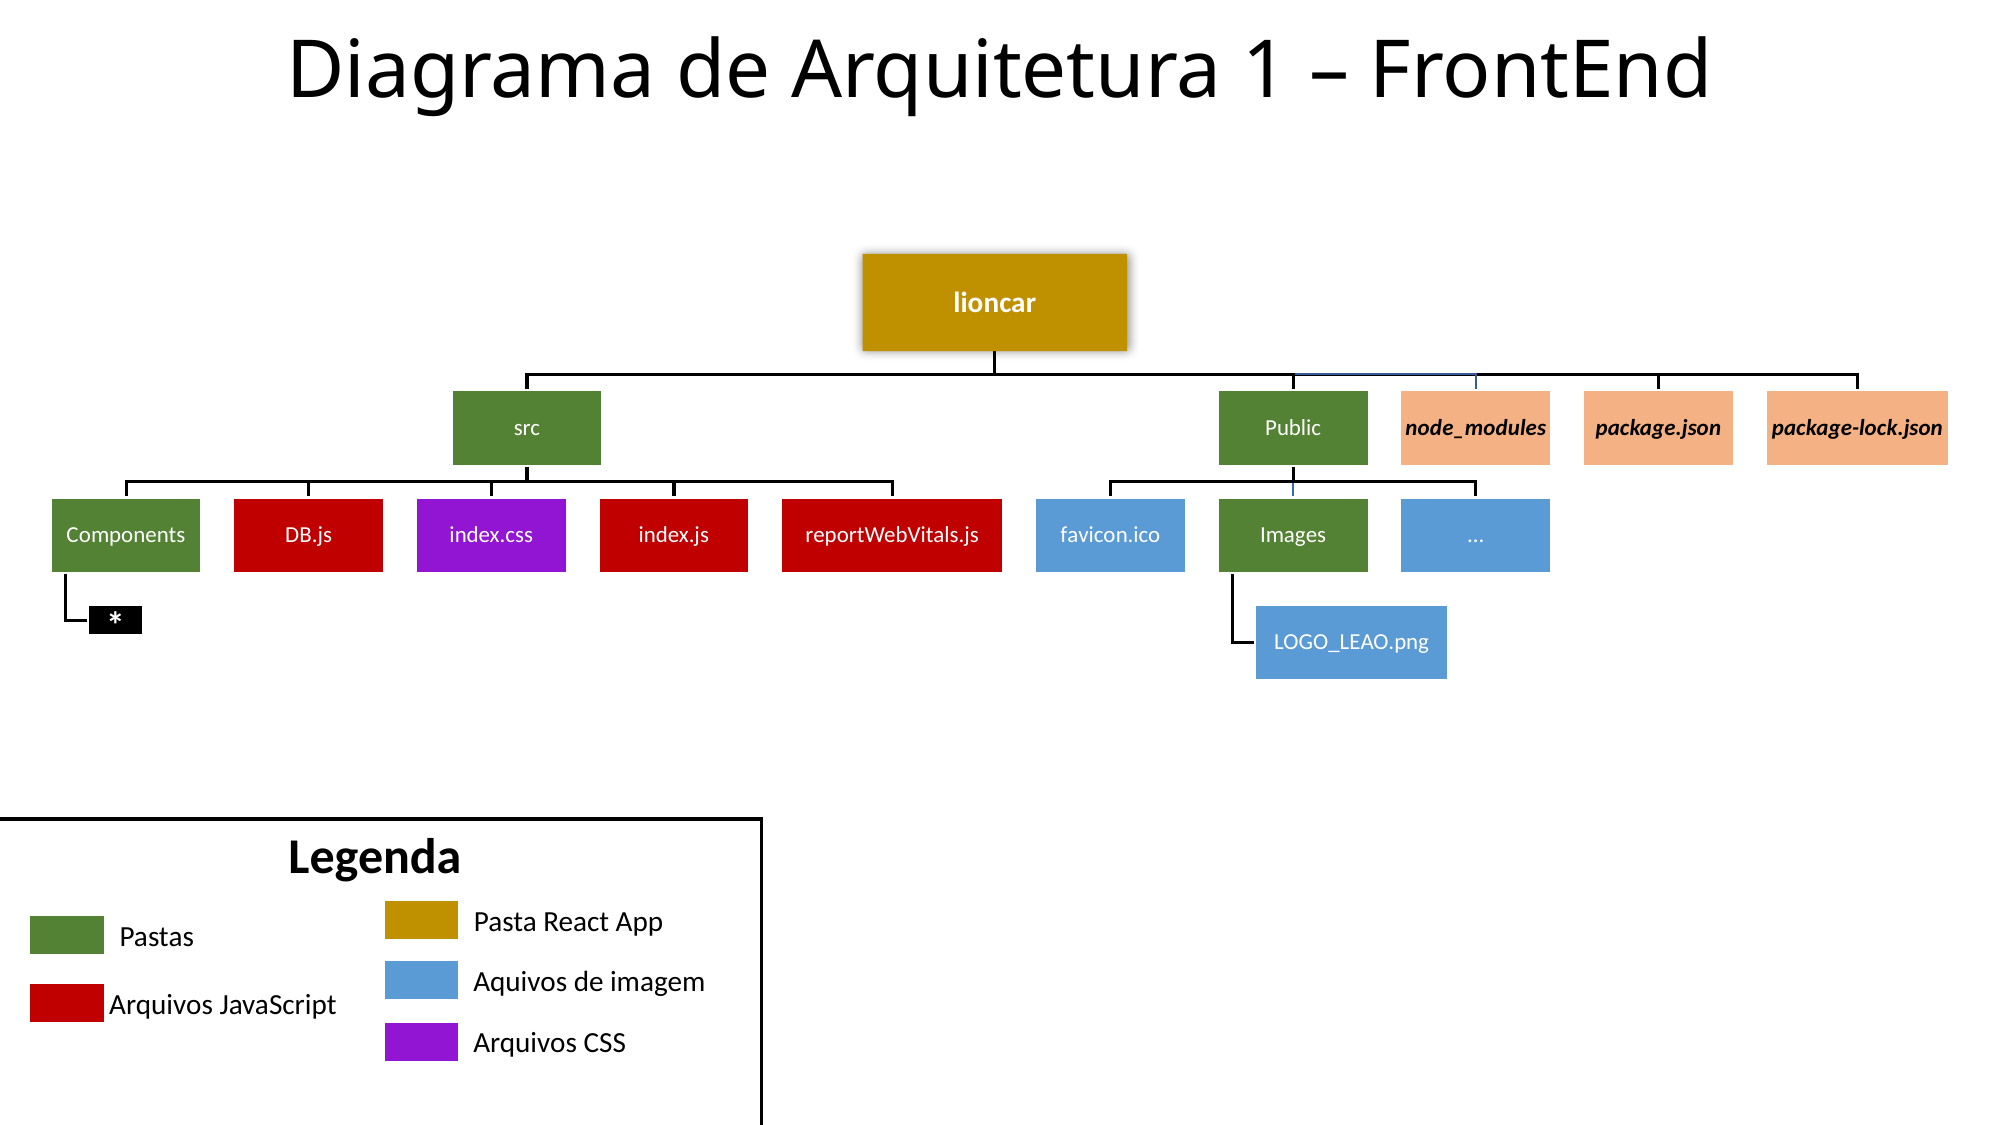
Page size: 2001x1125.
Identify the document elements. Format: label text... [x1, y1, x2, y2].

text_box [383, 899, 459, 941]
text_box Arquivos JavaScript [94, 977, 362, 1028]
text_box [383, 1021, 458, 1063]
text_box Legenda [273, 827, 495, 888]
text_box [383, 959, 458, 1001]
text_box Diagrama de Arquitetura 1 – FrontEnd [246, 0, 1754, 123]
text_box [50, 184, 1950, 757]
text_box Pasta React App [459, 894, 737, 945]
text_box Pastas [104, 909, 339, 960]
text_box [28, 914, 104, 956]
text_box [28, 982, 94, 1024]
text_box Aquivos de imagem [458, 955, 737, 1005]
text_box Arquivos CSS [458, 1016, 737, 1067]
